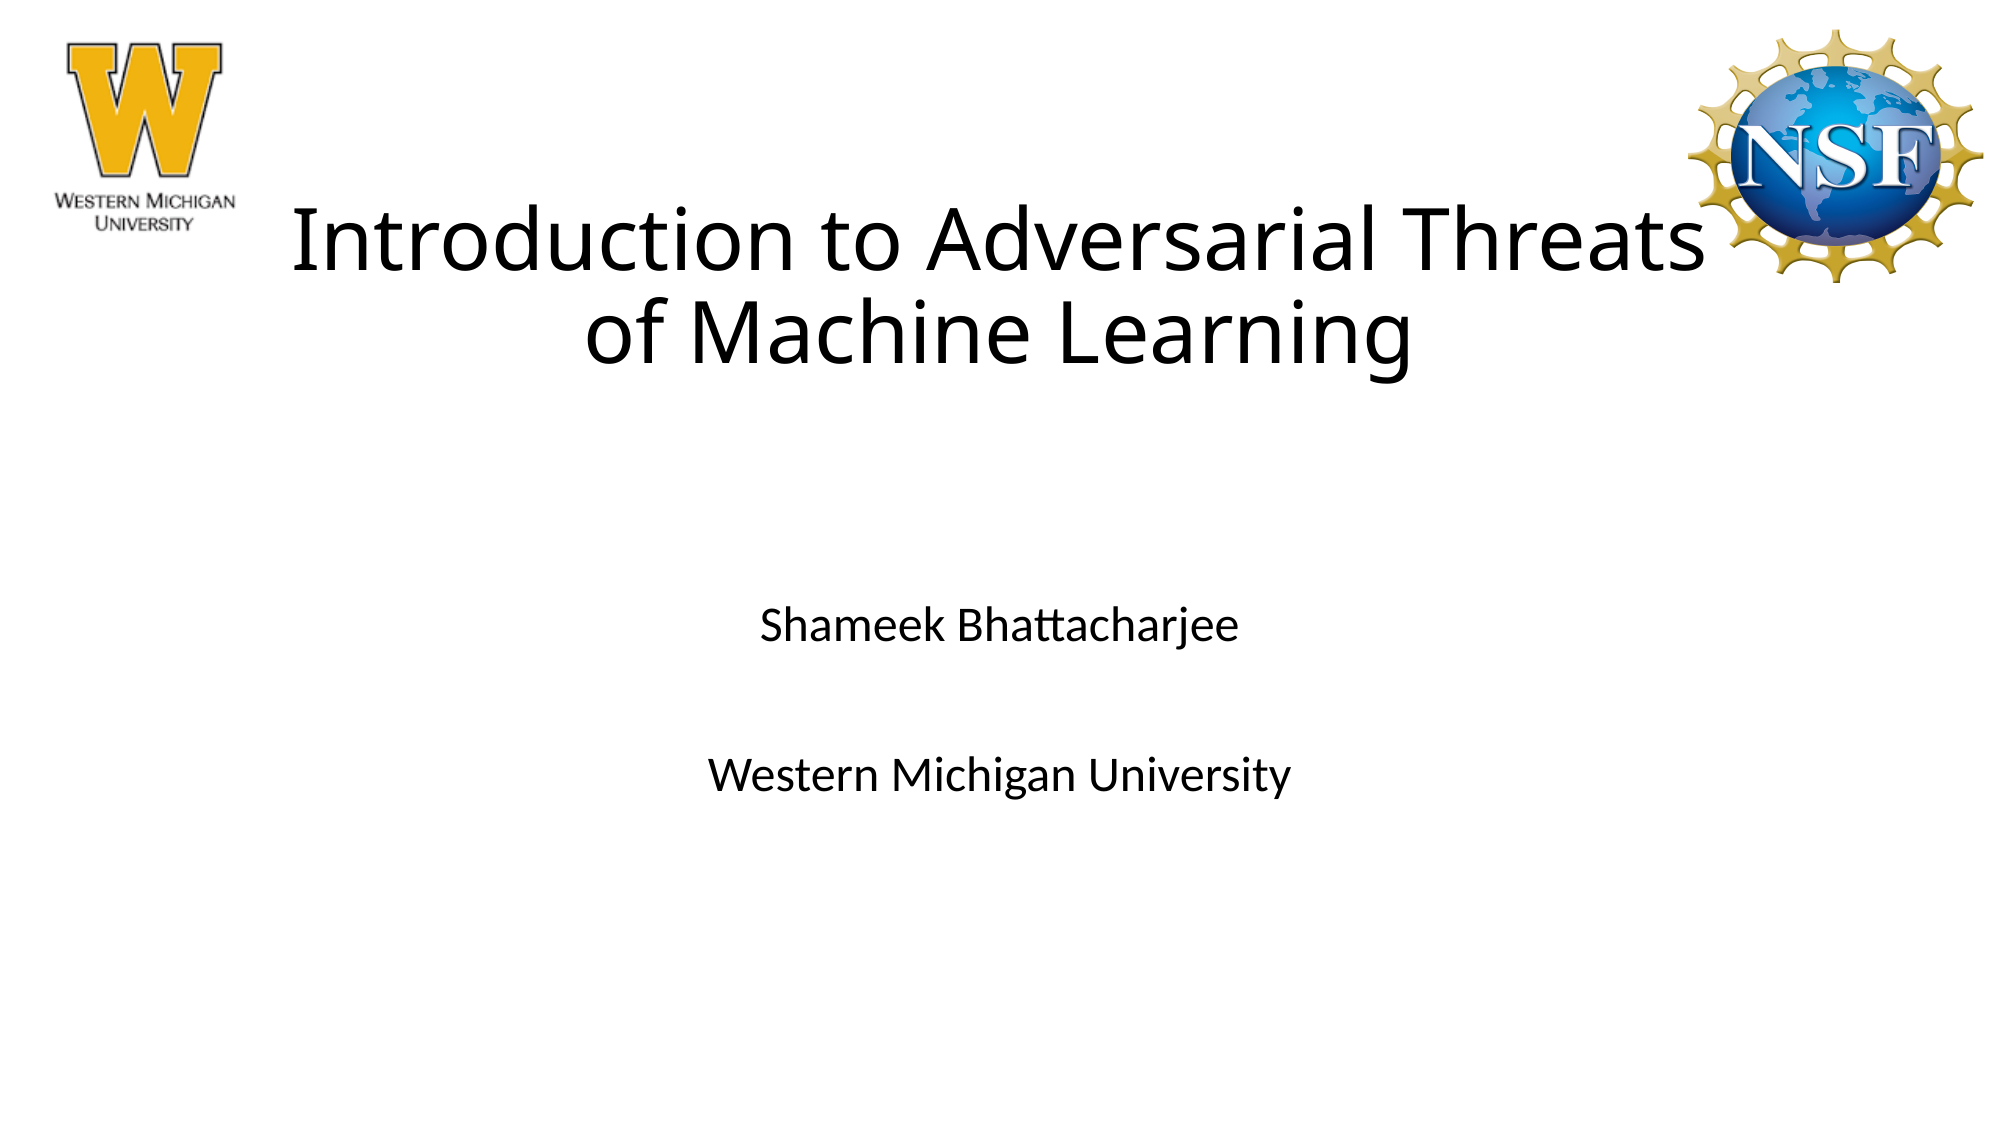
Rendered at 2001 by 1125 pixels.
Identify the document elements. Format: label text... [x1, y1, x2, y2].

subtitle Shameek Bhattacharjee Western Michigan University [249, 590, 1750, 863]
picture [1682, 24, 1988, 287]
title Introduction to Adversarial Threats of Machine Learning [249, 184, 1750, 390]
picture [37, 28, 250, 250]
